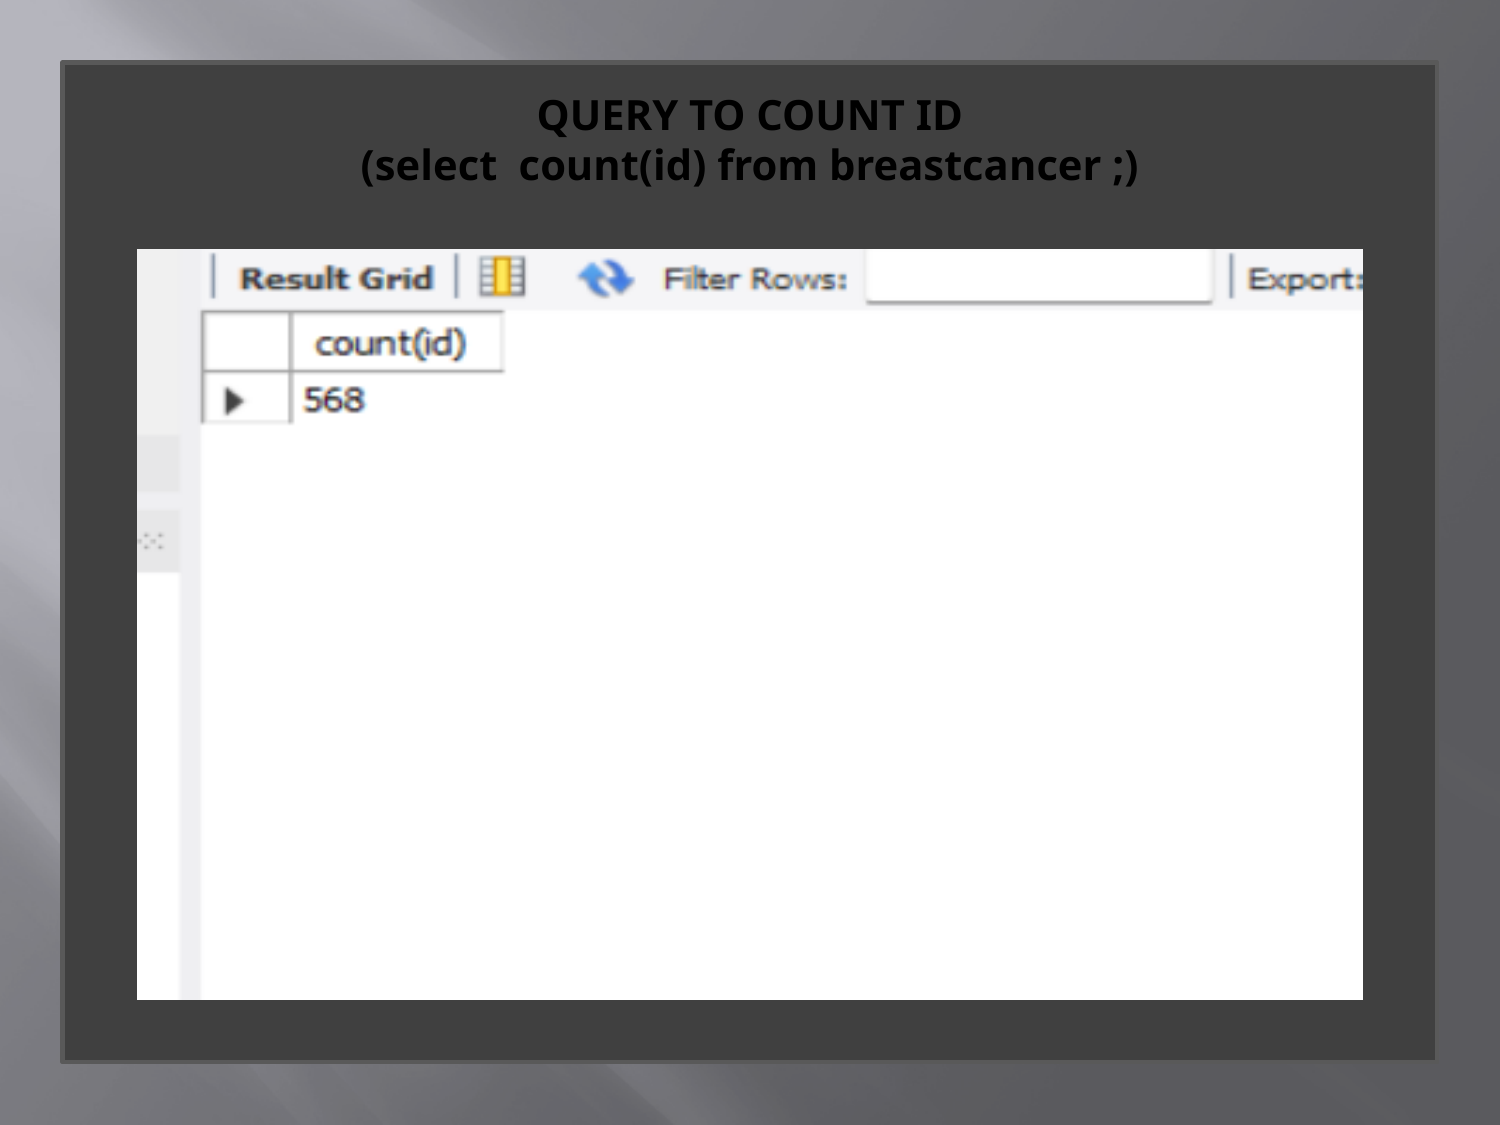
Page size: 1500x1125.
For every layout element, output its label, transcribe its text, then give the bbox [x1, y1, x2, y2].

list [137, 249, 1363, 1001]
title QUERY TO COUNT ID (select count(id) from breastcancer ;) [75, 45, 1425, 233]
text_box [60, 60, 1439, 1064]
